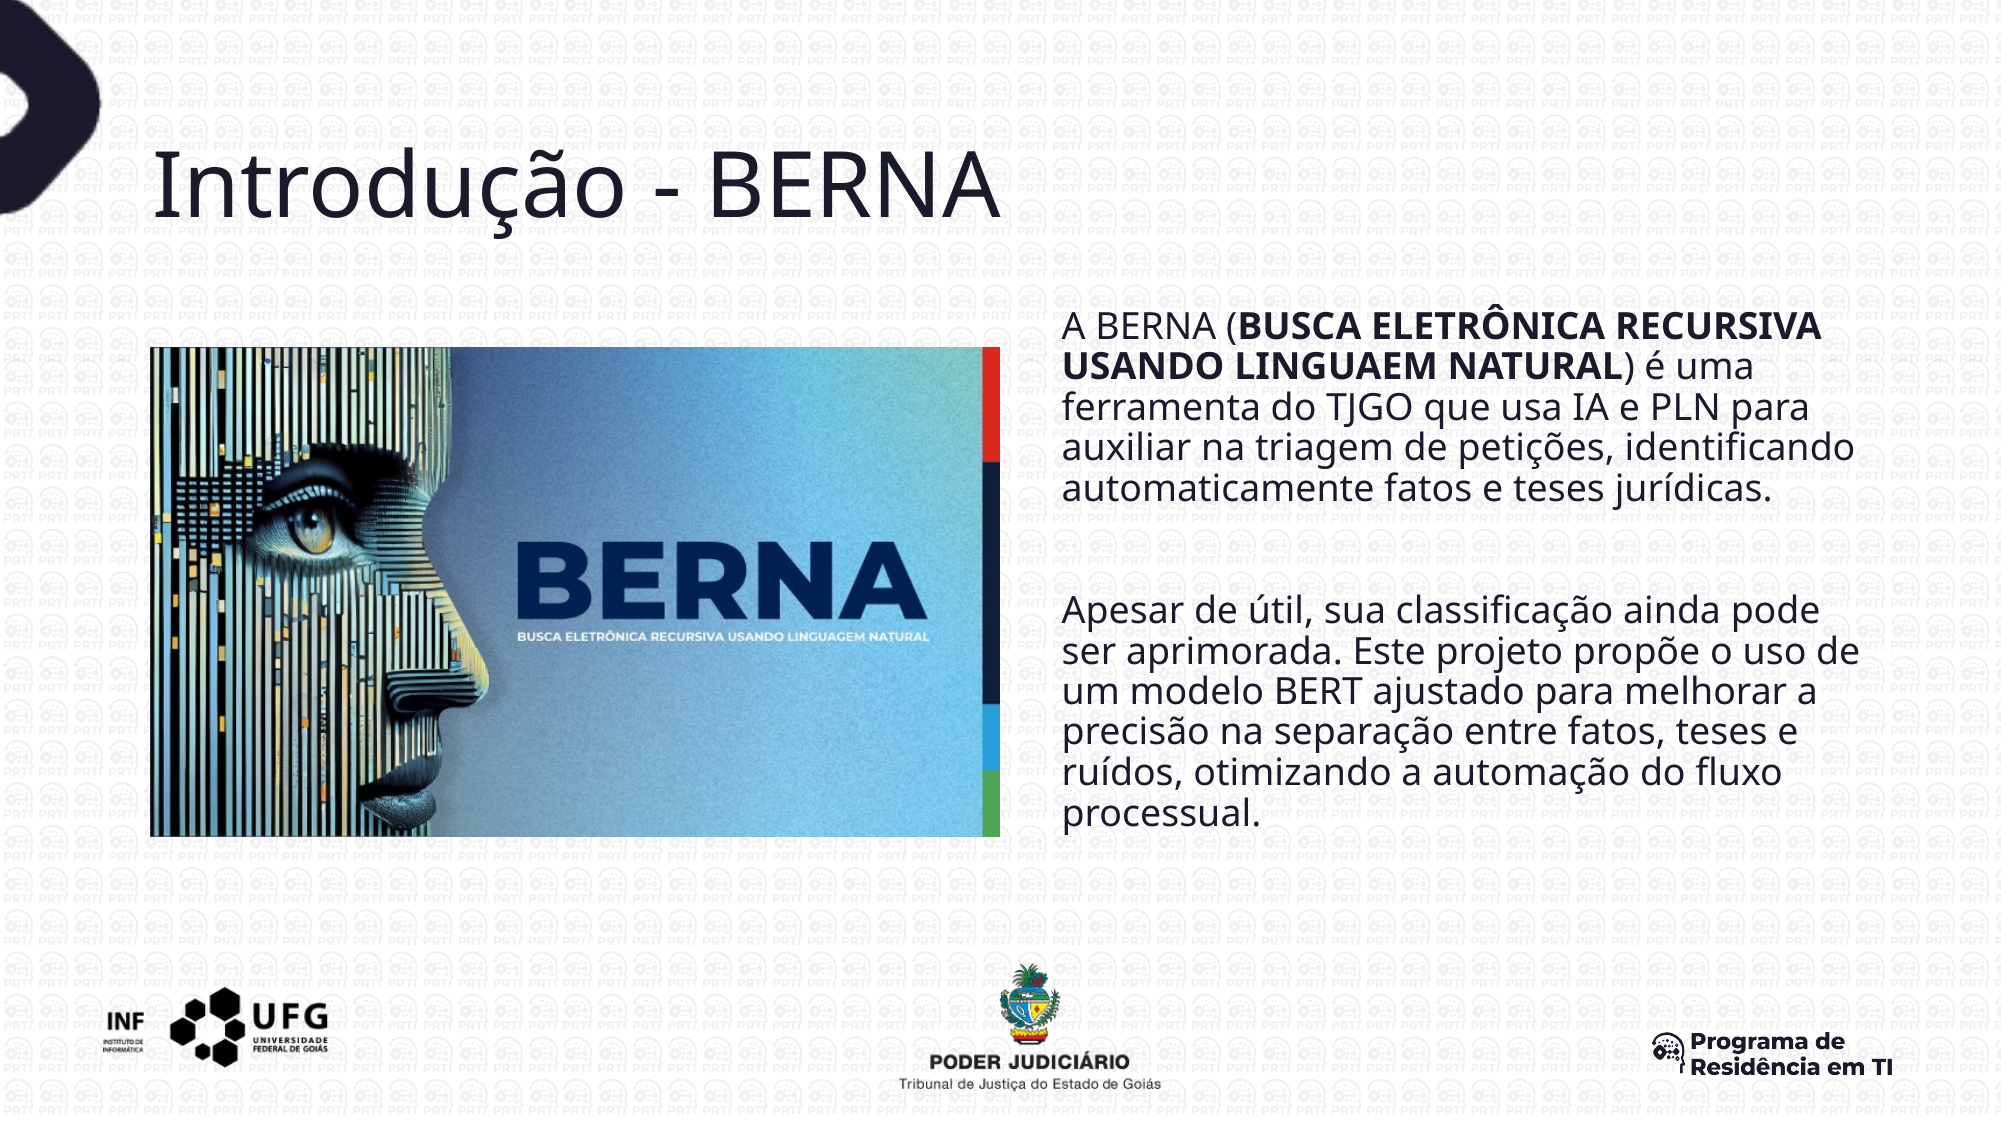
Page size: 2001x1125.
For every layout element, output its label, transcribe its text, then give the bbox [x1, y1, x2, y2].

title Introdução - BERNA [137, 104, 1535, 271]
picture [0, 0, 2000, 1125]
list A BERNA (BUSCA ELETRÔNICA RECURSIVA USANDO LINGUAEM NATURAL) é uma ferramenta do TJGO que usa IA e PLN para auxiliar na triagem de petições, identificando automaticamente fatos e teses jurídicas. Apesar de útil, sua classificação ainda pode ser aprimorada. Este projeto propõe o uso de um modelo BERT ajustado para melhorar a precisão na separação entre fatos, teses e ruídos, otimizando a automação do fluxo processual. [1046, 299, 1897, 1014]
